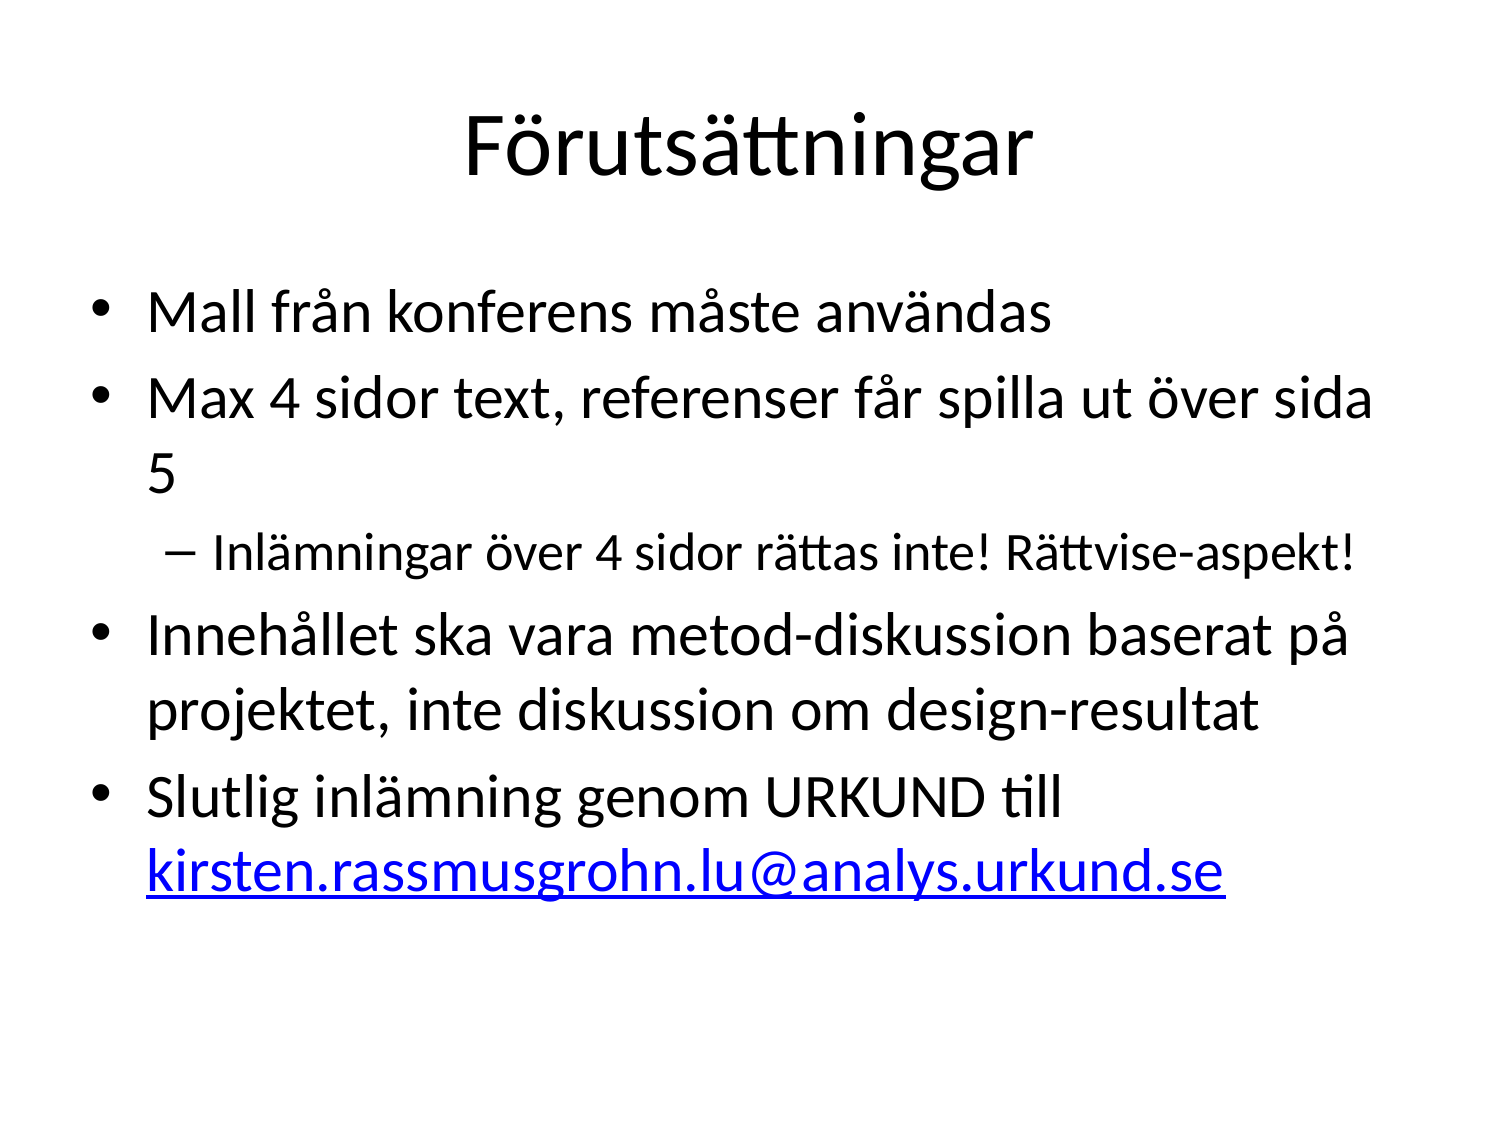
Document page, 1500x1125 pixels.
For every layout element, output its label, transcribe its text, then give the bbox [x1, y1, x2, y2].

list Mall från konferens måste användas Max 4 sidor text, referenser får spilla ut över sida 5 Inlämningar över 4 sidor rättas inte! Rättvise-aspekt! Innehållet ska vara metod-diskussion baserat på projektet, inte diskussion om design-resultat Slutlig inlämning genom URKUND till kirsten.rassmusgrohn.lu@analys.urkund.se [75, 262, 1425, 1005]
title Förutsättningar [75, 45, 1425, 233]
